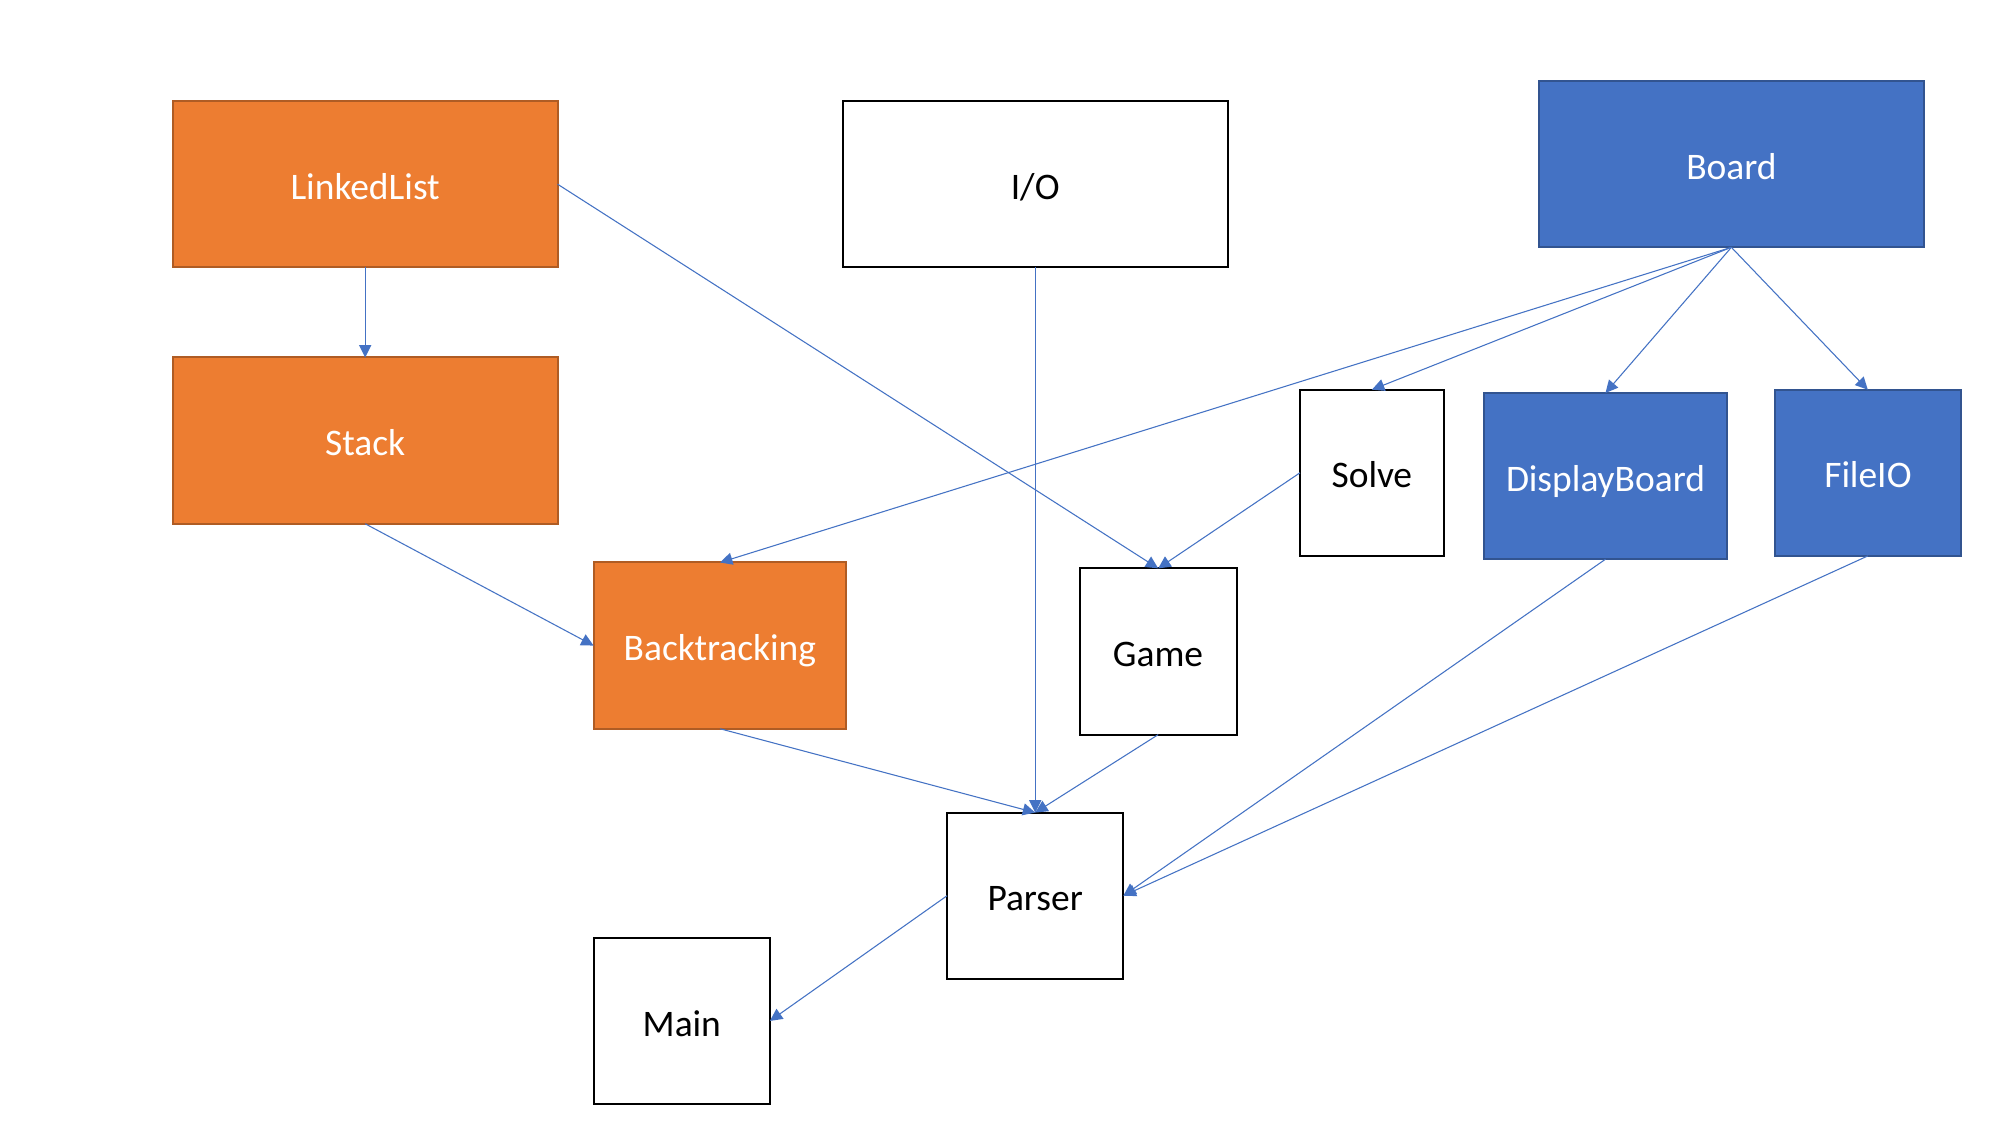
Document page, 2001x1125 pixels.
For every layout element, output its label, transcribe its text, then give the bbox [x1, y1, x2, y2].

text_box I/O [842, 100, 1229, 247]
text_box Backtracking [593, 569, 847, 730]
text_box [365, 523, 594, 646]
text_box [557, 184, 1159, 569]
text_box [720, 728, 1035, 813]
text_box Board [1538, 80, 1925, 248]
text_box Main [593, 937, 771, 1105]
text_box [1159, 247, 1732, 555]
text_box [769, 895, 948, 1021]
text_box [1036, 734, 1123, 813]
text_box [1123, 559, 1606, 896]
text_box Stack [172, 356, 557, 525]
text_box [1123, 555, 1868, 896]
text_box Game [1079, 569, 1123, 734]
text_box Parser [946, 813, 1124, 980]
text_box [1732, 247, 1868, 390]
text_box FileIO [1774, 389, 1962, 557]
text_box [1371, 247, 1732, 390]
text_box LinkedList [172, 100, 559, 268]
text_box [1159, 472, 1300, 555]
